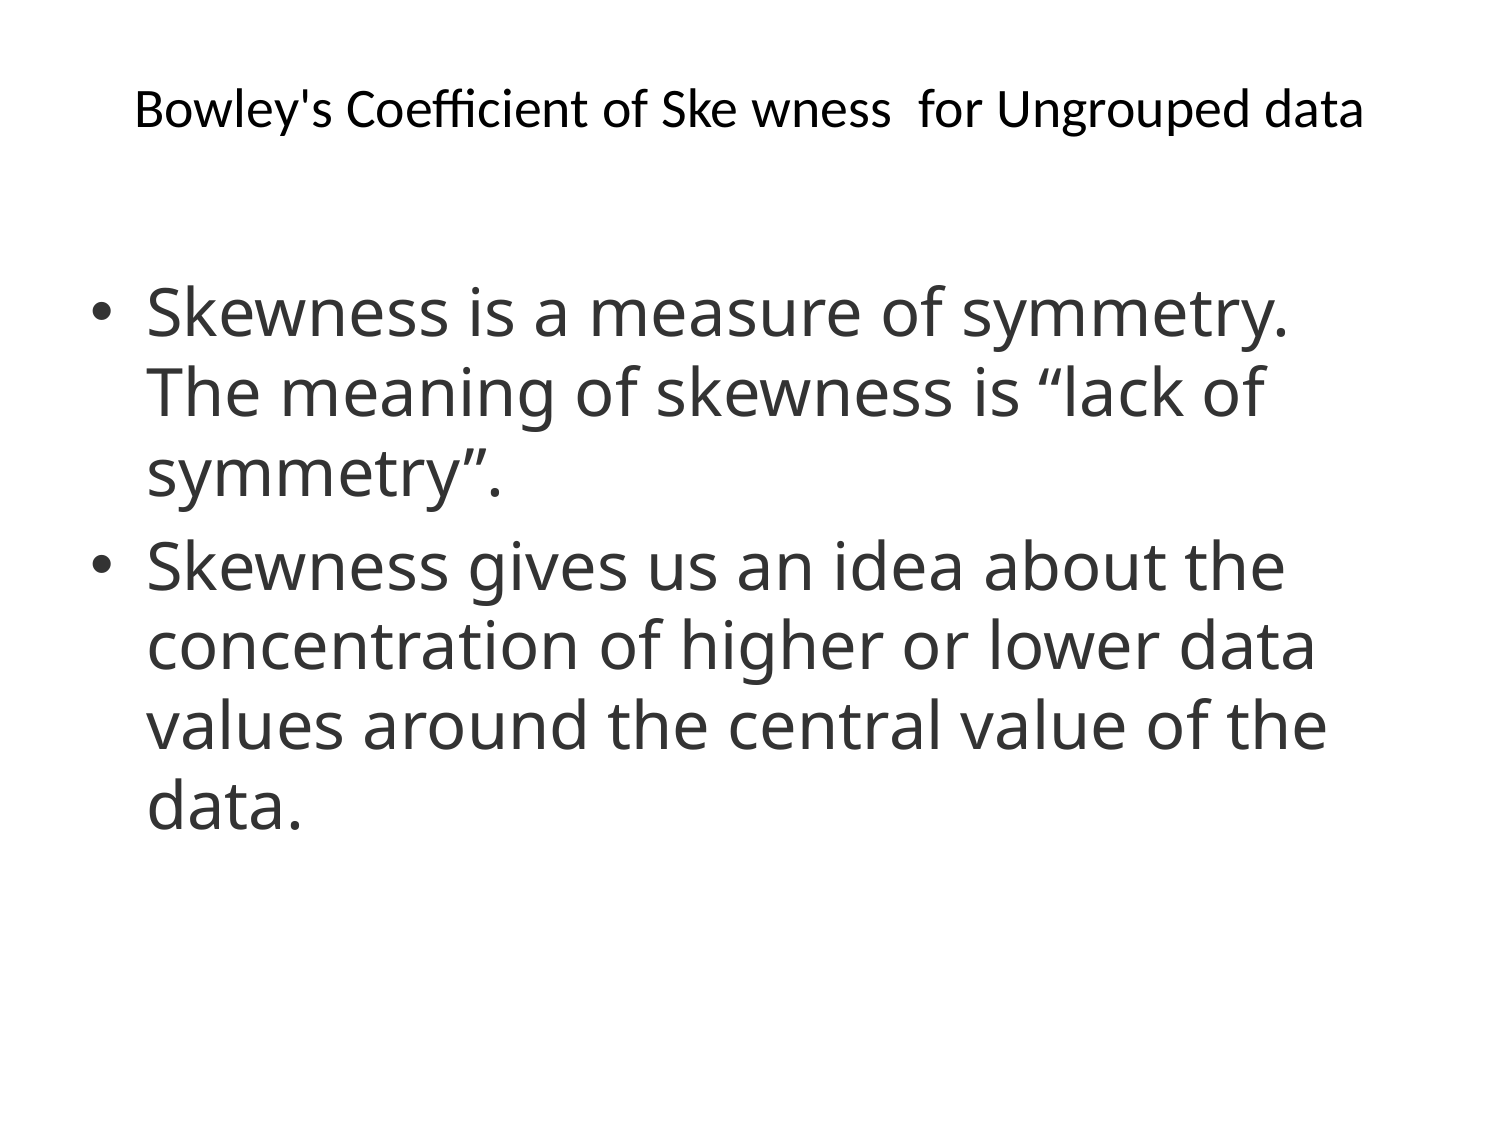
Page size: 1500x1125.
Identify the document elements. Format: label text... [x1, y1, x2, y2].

list Skewness is a measure of symmetry. The meaning of skewness is “lack of symmetry”. Skewness gives us an idea about the concentration of higher or lower data values around the central value of the data. [75, 262, 1425, 1005]
title Bowley's Coefficient of Ske wness for Ungrouped data [75, 45, 1425, 233]
